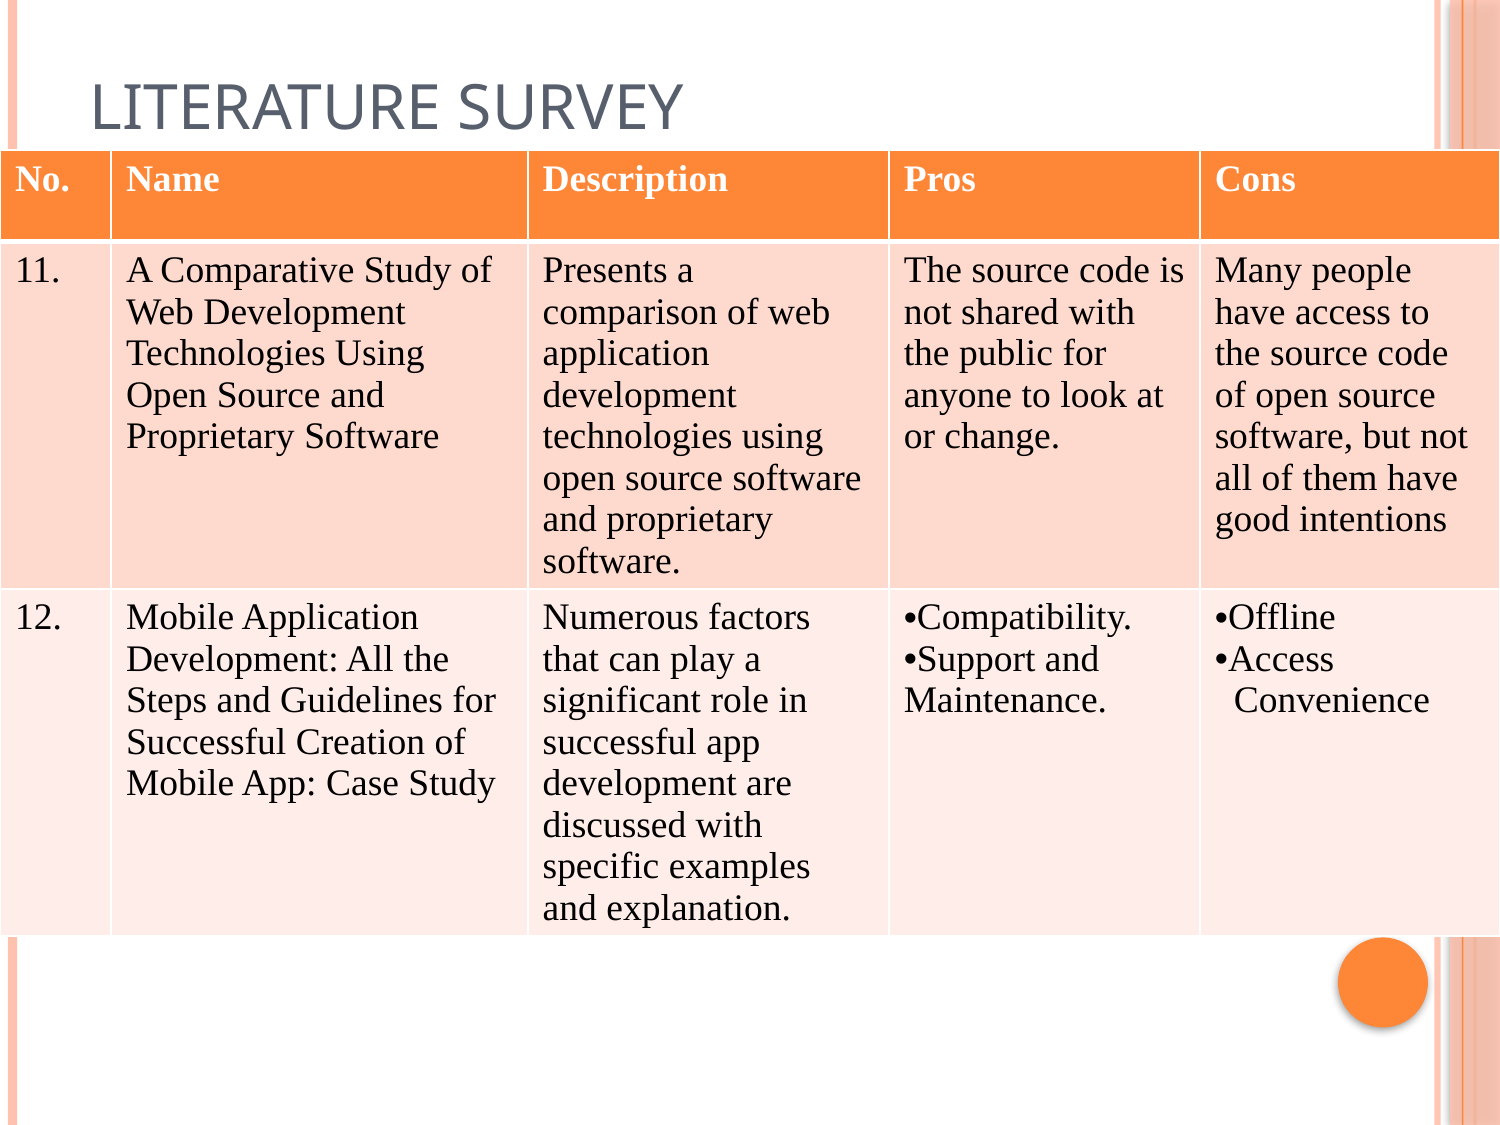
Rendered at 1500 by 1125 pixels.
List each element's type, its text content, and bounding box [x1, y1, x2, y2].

table_cell Numerous factors that can play a significant role in successful app development are discussed with specific examples and explanation. [529, 590, 888, 935]
table_cell Mobile Application Development: All the Steps and Guidelines for Successful Creation of Mobile App: Case Study [112, 590, 527, 935]
table_cell 12. [1, 590, 110, 935]
table_header Description [529, 151, 888, 239]
table_cell Compatibility. Support and Maintenance. [890, 590, 1199, 935]
table_header Pros [890, 151, 1199, 239]
table_cell Offline Access Convenience [1201, 590, 1499, 935]
table_header Name [112, 151, 527, 239]
table_cell A Comparative Study of Web Development Technologies Using Open Source and Proprietary Software [112, 244, 527, 588]
table_header Cons [1201, 151, 1499, 239]
table_cell 11. [1, 244, 110, 588]
title LITERATURE SURVEY [75, 0, 1425, 149]
table_cell The source code is not shared with the public for anyone to look at or change. [890, 244, 1199, 588]
table_cell Many people have access to the source code of open source software, but not all of them have good intentions [1201, 244, 1499, 588]
table_header No. [1, 151, 110, 239]
table_cell Presents a comparison of web application development technologies using open source software and proprietary software. [529, 244, 888, 588]
